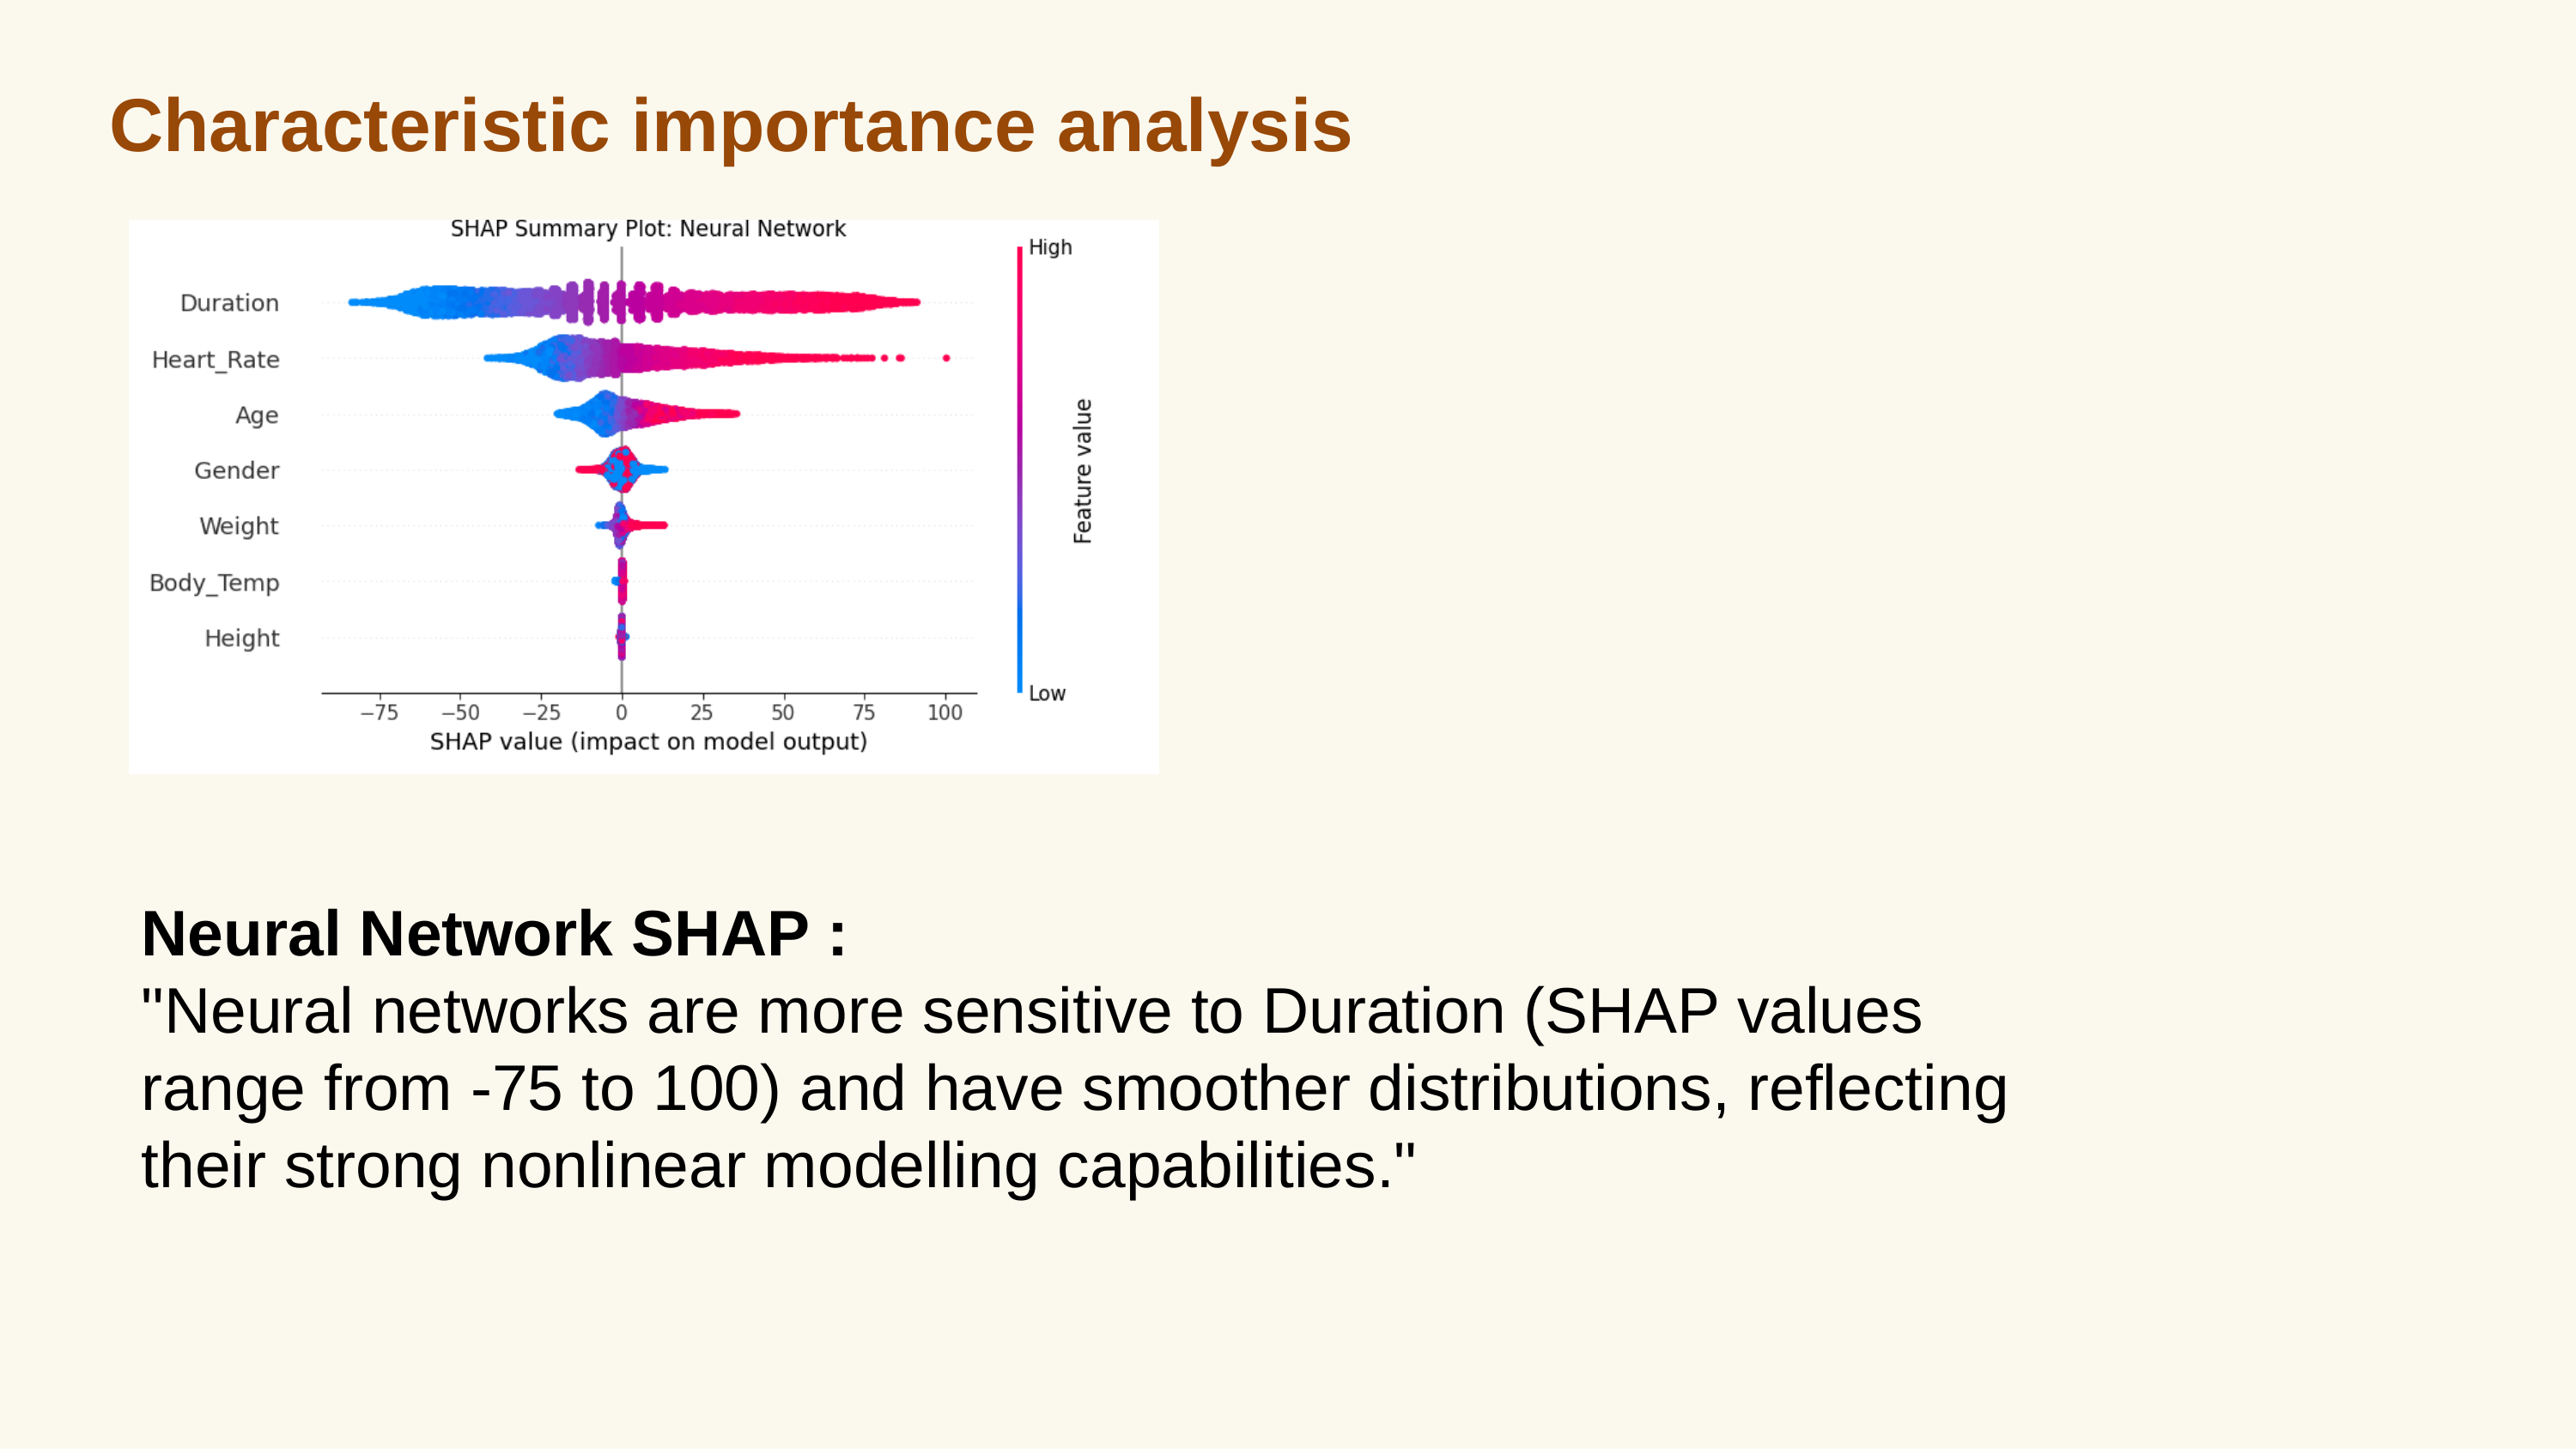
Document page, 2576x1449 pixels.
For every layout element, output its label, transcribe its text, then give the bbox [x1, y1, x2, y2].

text_box Neural Network SHAP : "Neural networks are more sensitive to Duration (SHAP values range from -75 to 100) and have smoother distributions, reflecting their strong nonlinear modelling capabilities." [128, 885, 2061, 1207]
picture [128, 219, 1160, 774]
text_box Characteristic importance analysis [96, 70, 1385, 173]
